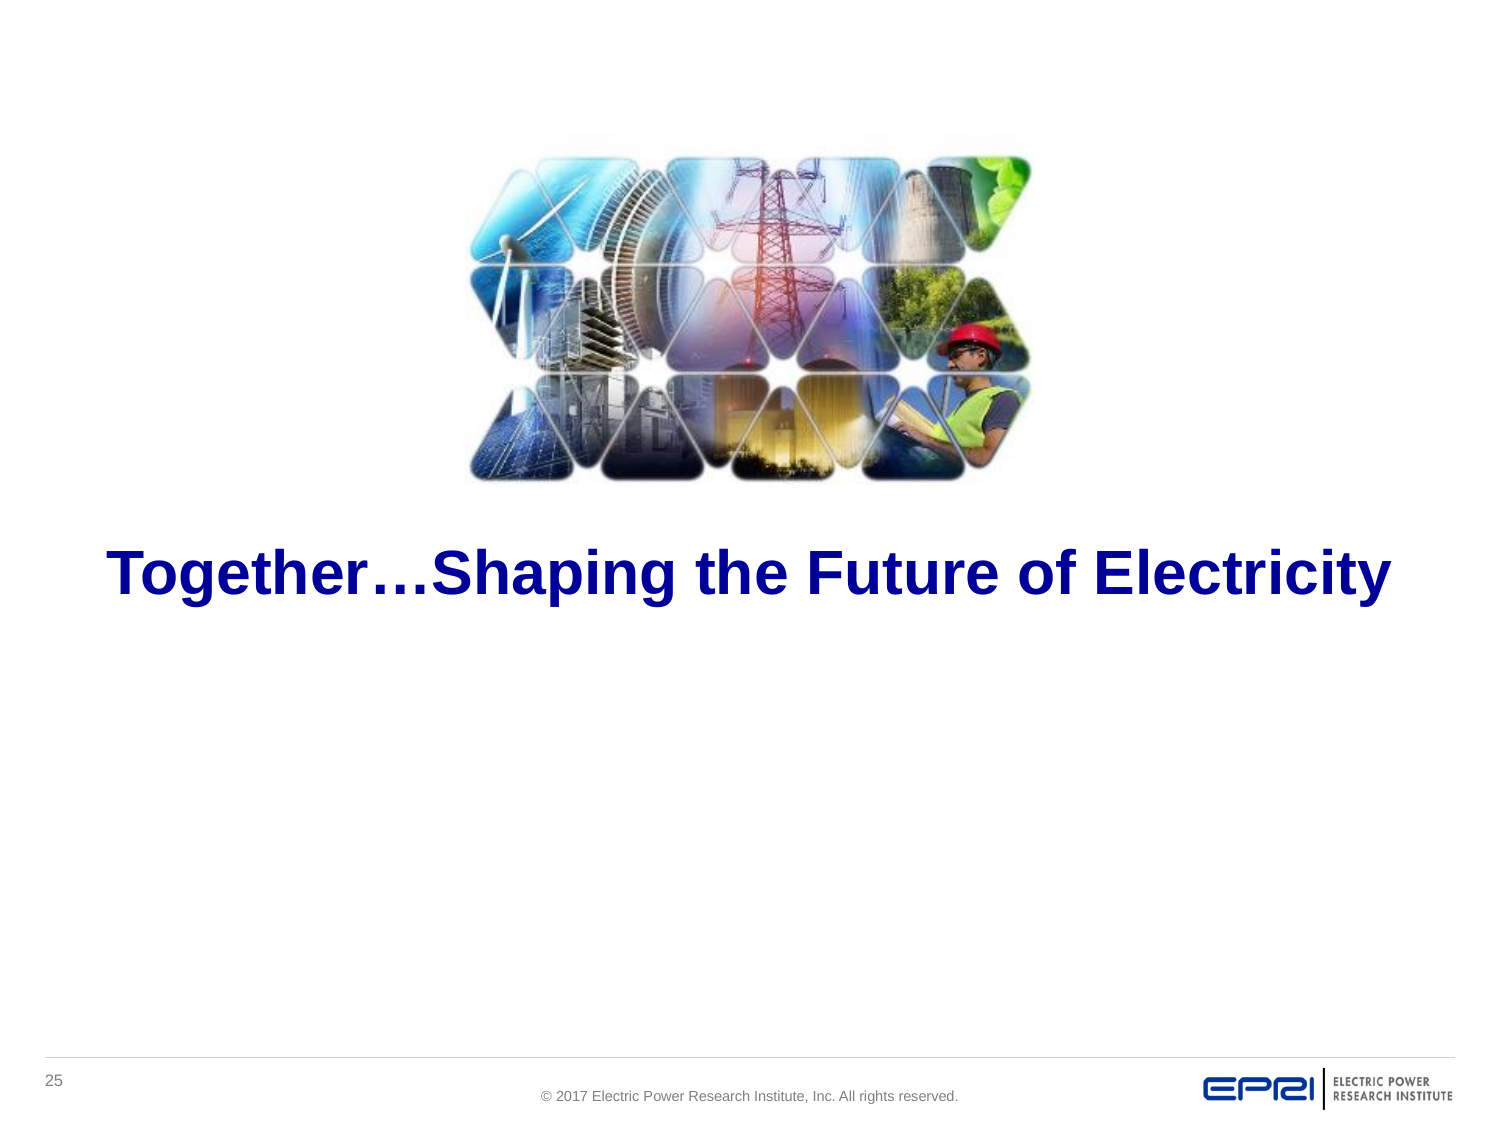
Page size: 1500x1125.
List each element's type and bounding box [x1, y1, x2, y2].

picture [465, 134, 1035, 486]
picture [1200, 1064, 1455, 1113]
